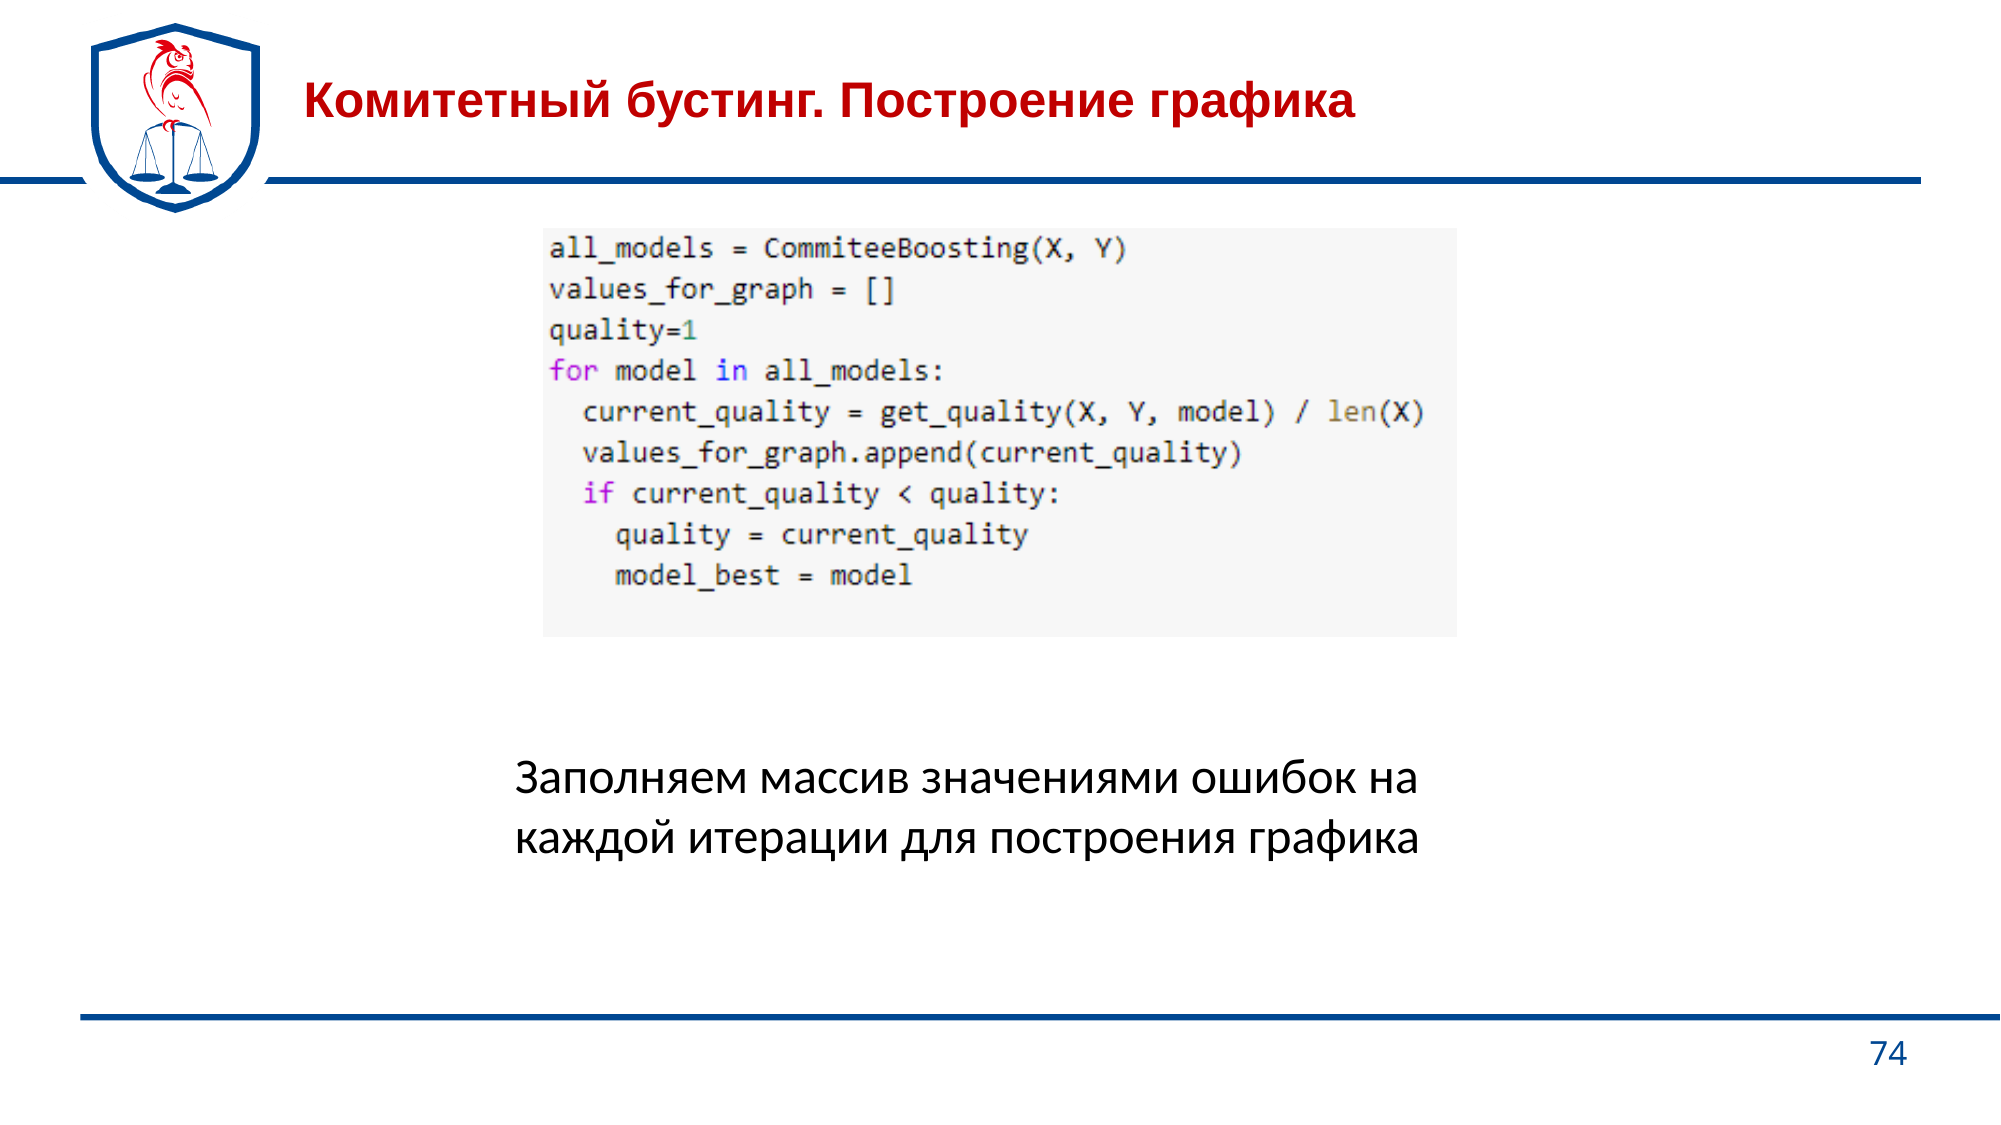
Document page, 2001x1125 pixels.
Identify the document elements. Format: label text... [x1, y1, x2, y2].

text_box Заполняем массив значениями ошибок на каждой итерации для построения графика [500, 736, 1500, 872]
picture [543, 228, 1457, 637]
picture [80, 13, 270, 222]
slide_number 74 [1863, 1038, 1913, 1080]
title Комитетный бустинг. Построение графика [303, 67, 1697, 128]
